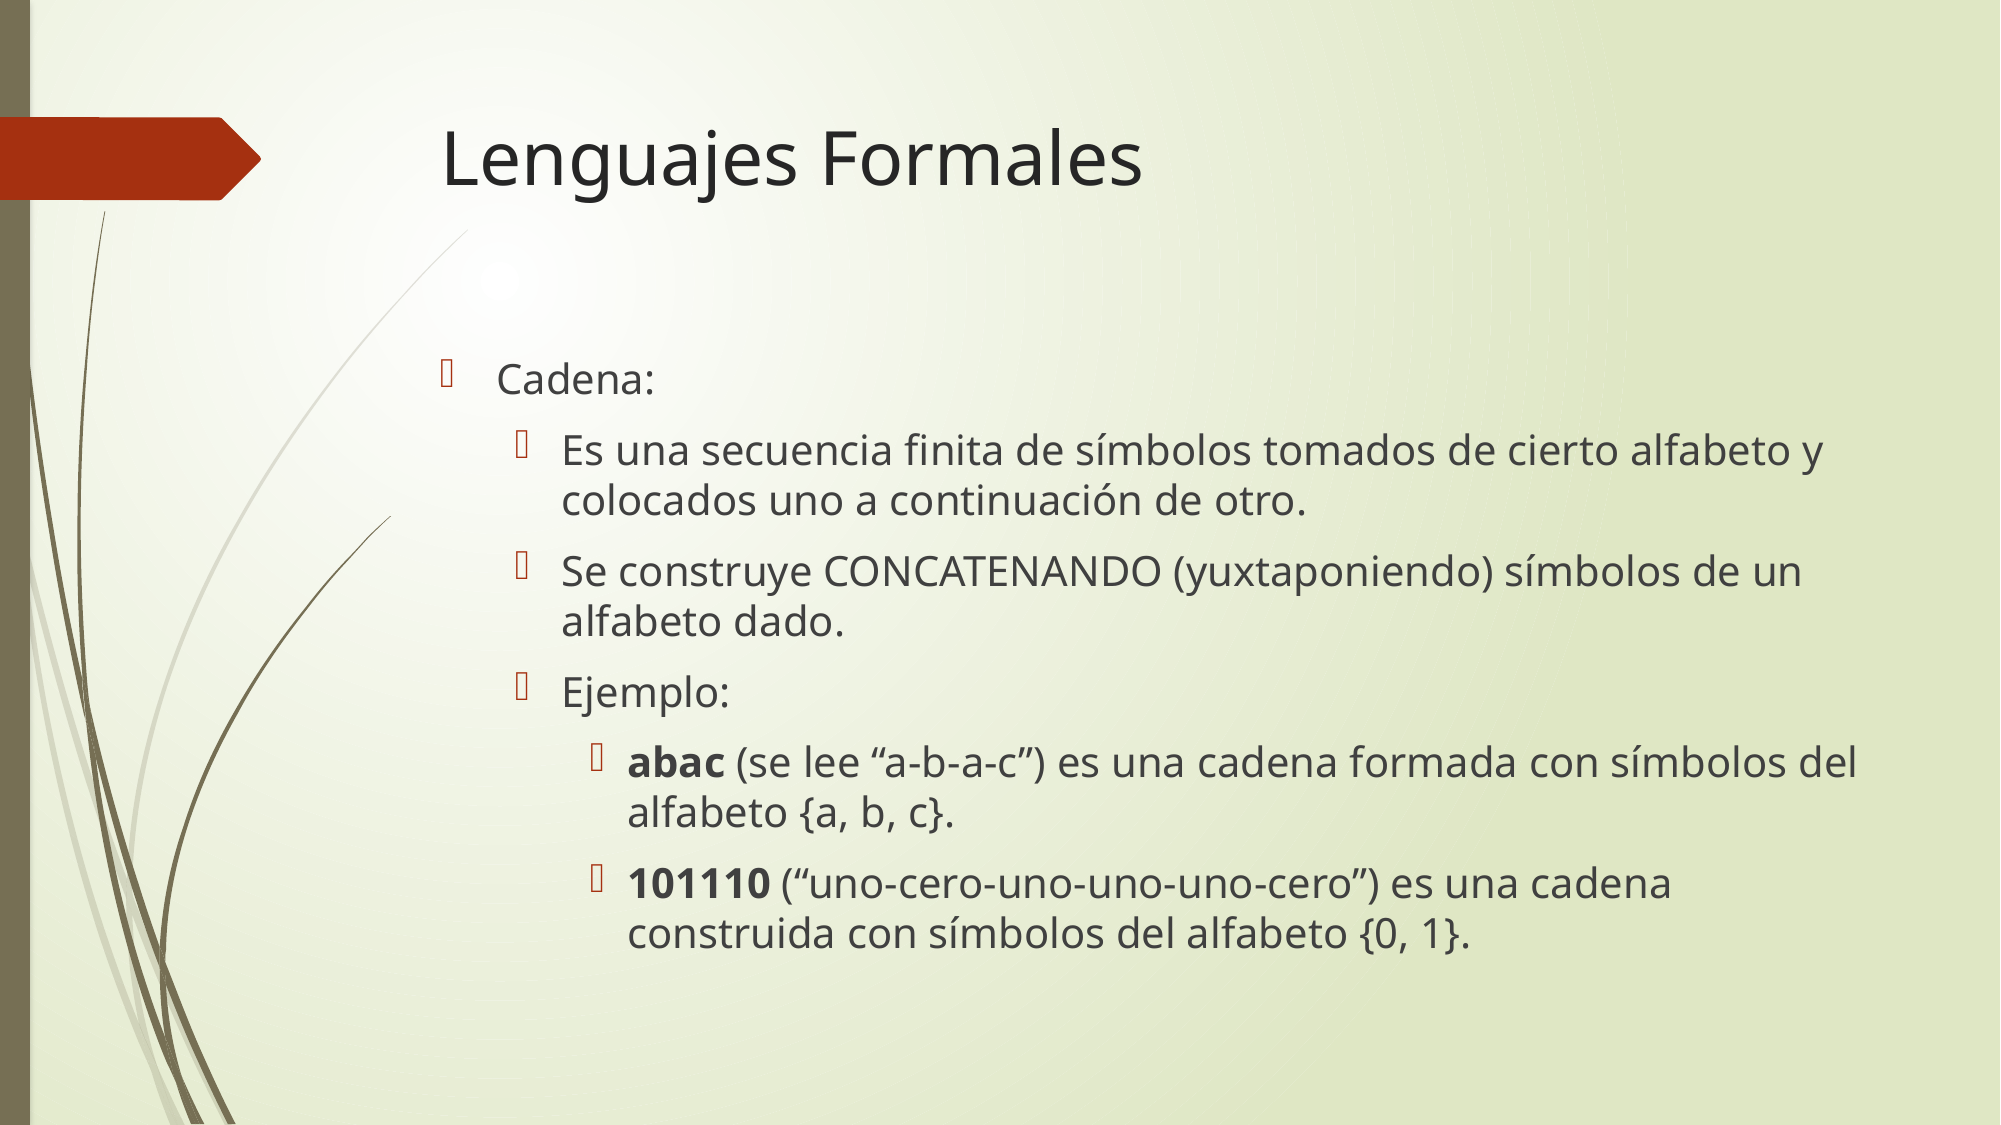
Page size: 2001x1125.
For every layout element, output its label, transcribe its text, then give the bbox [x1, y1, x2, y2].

list Cadena: Es una secuencia finita de símbolos tomados de cierto alfabeto y colocados uno a continuación de otro. Se construye CONCATENANDO (yuxtaponiendo) símbolos de un alfabeto dado. Ejemplo: abac (se lee “a-b-a-c”) es una cadena formada con símbolos del alfabeto {a, b, c}. 101110 (“uno-cero-uno-uno-uno-cero”) es una cadena construida con símbolos del alfabeto {0, 1}. [424, 345, 1888, 1055]
title Lenguajes Formales [425, 102, 1888, 313]
